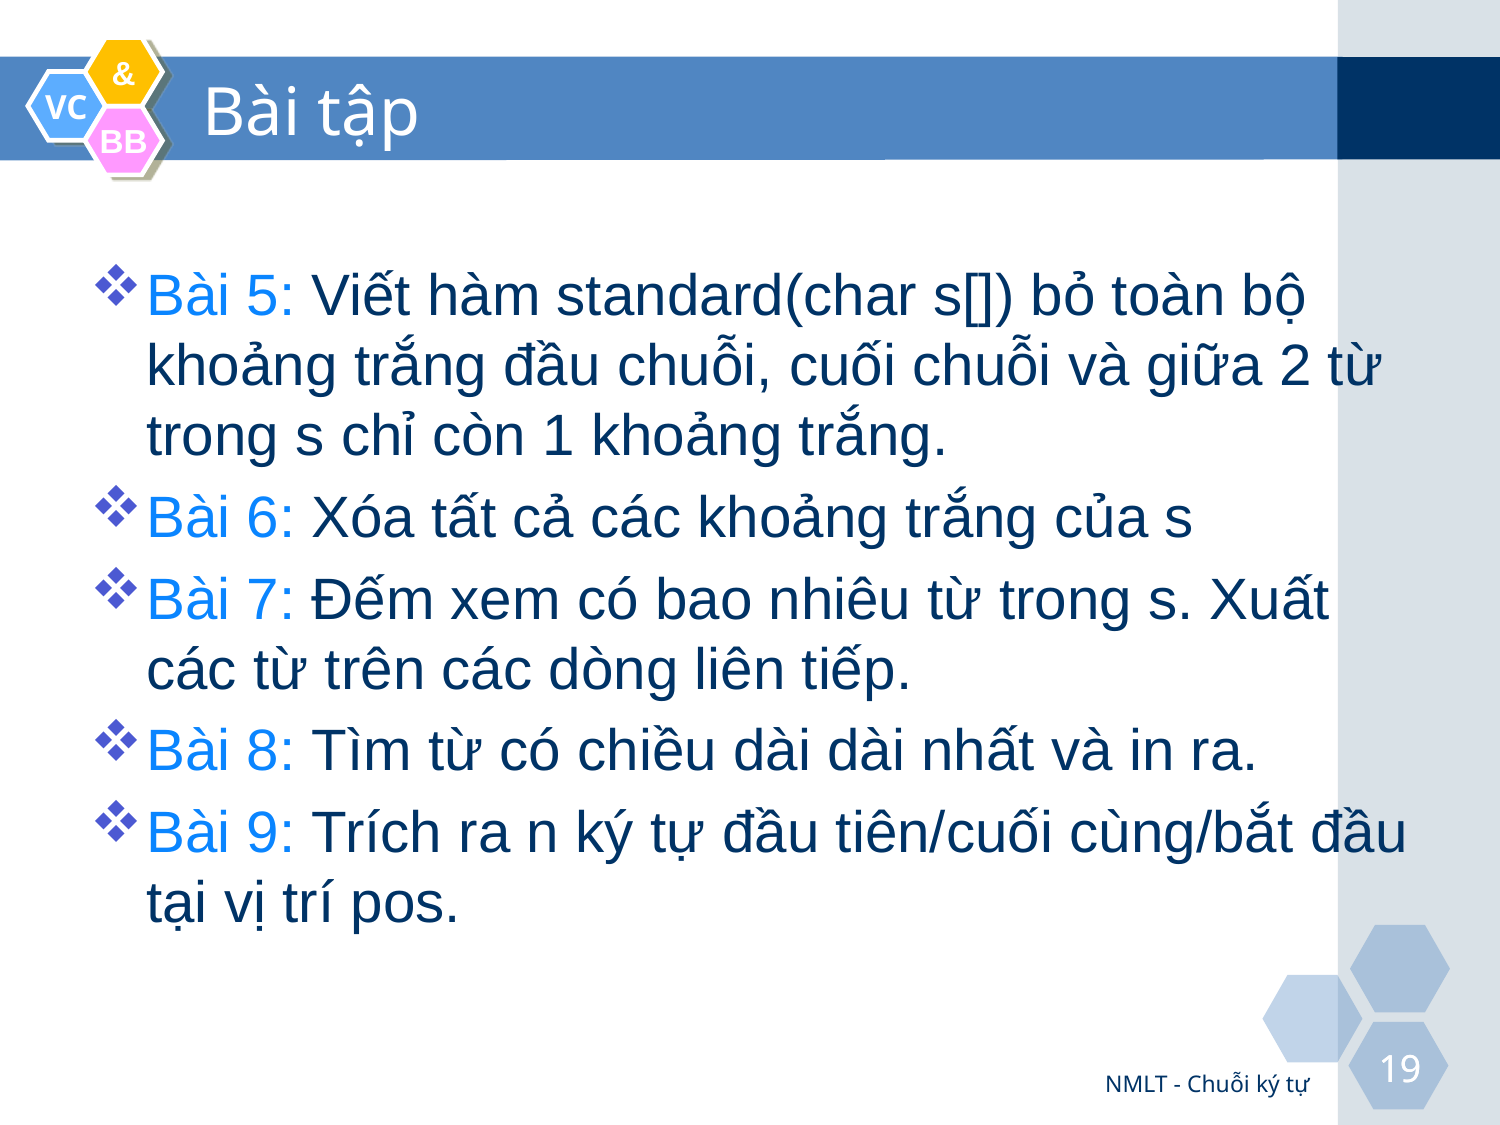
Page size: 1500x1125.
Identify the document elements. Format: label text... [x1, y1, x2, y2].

footer NMLT - Chuỗi ký tự [849, 1062, 1326, 1101]
title Bài tập [187, 62, 1288, 156]
list Bài 5: Viết hàm standard(char s[]) bỏ toàn bộ khoảng trắng đầu chuỗi, cuối chuỗi và giữa 2 từ trong s chỉ còn 1 khoảng trắng. Bài 6: Xóa tất cả các khoảng trắng của s Bài 7: Đếm xem có bao nhiêu từ trong s. Xuất các từ trên các dòng liên tiếp. Bài 8: Tìm từ có chiều dài dài nhất và in ra. Bài 9: Trích ra n ký tự đầu tiên/cuối cùng/bắt đầu tại vị trí pos. [74, 249, 1426, 1038]
